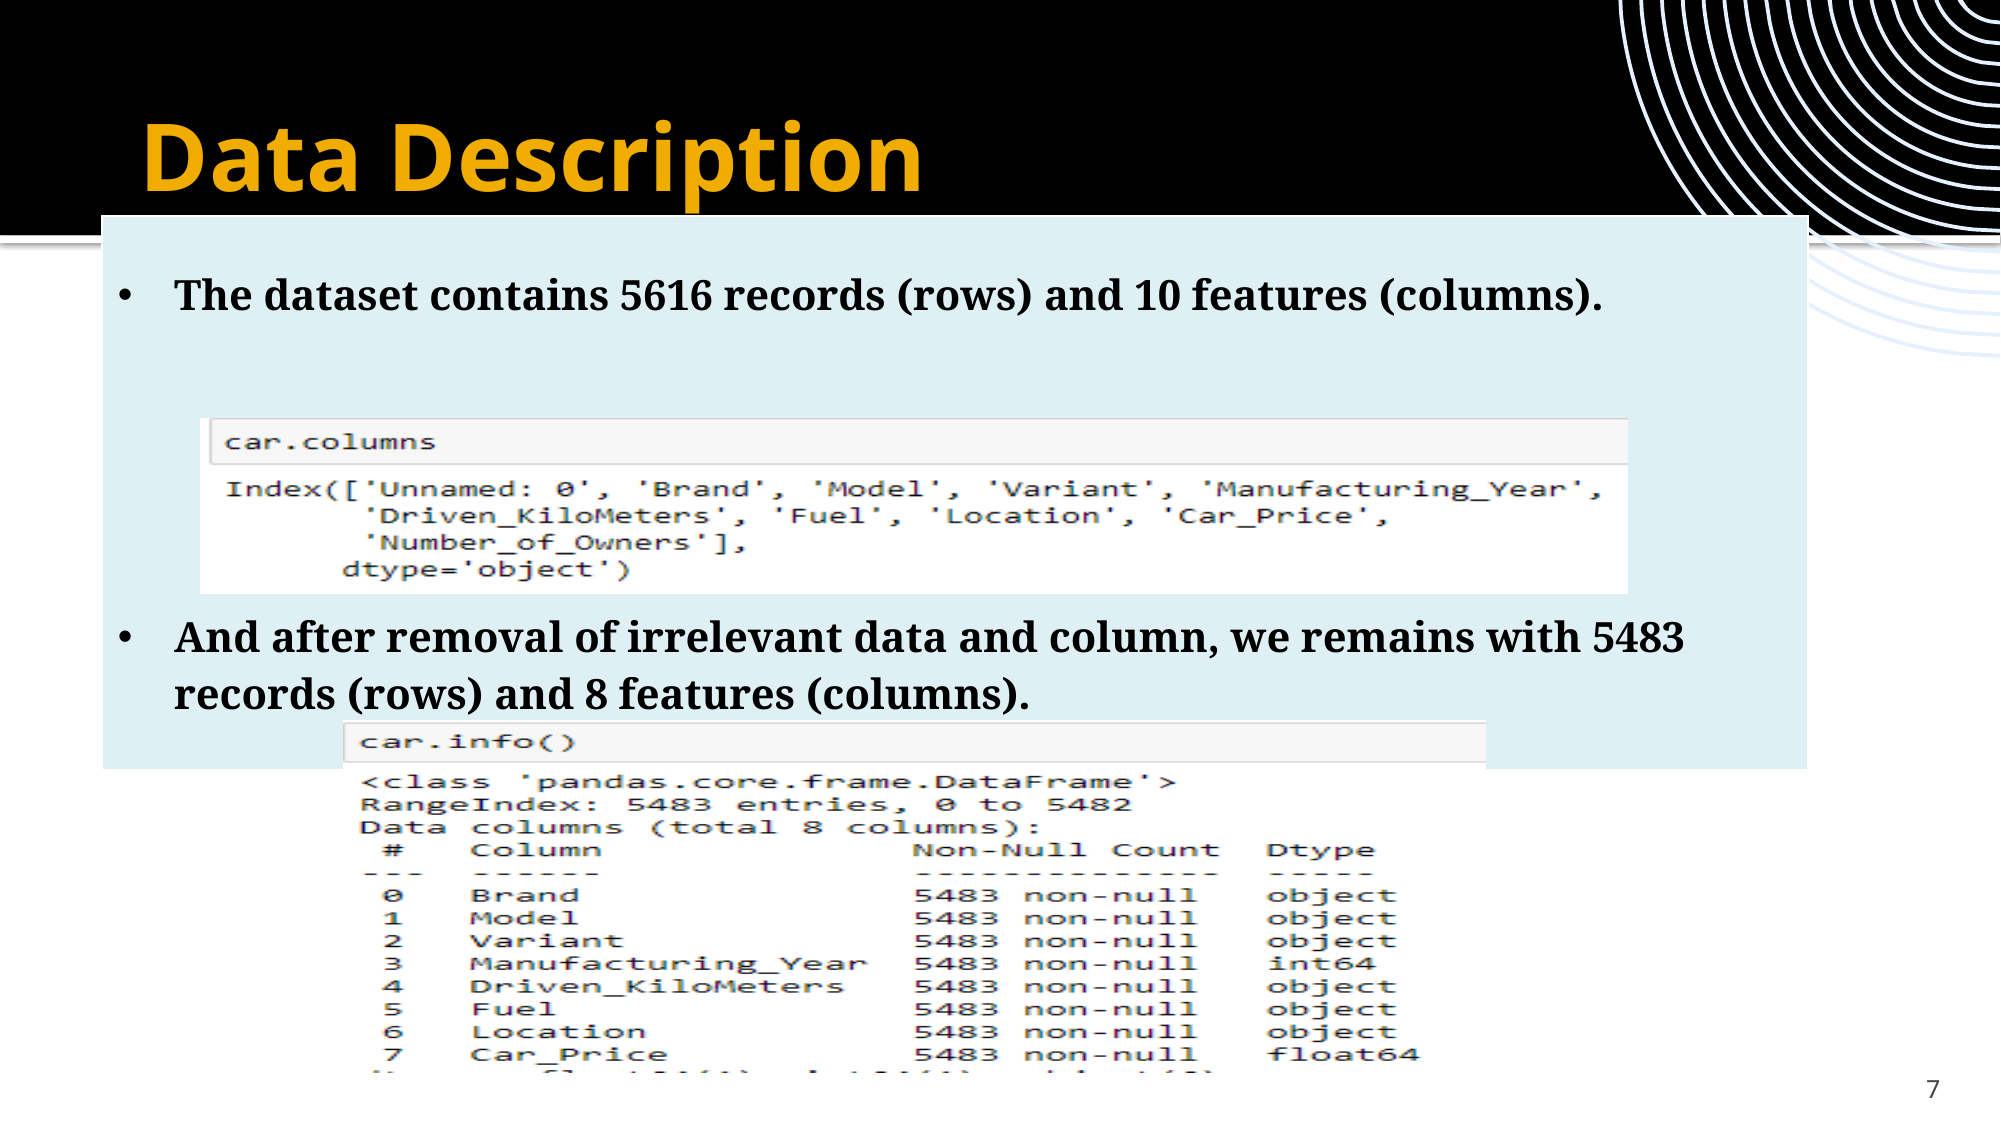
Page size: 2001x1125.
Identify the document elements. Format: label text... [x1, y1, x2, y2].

title Data Description [124, 91, 1875, 218]
slide_number 7 [1794, 1062, 1955, 1108]
table_header The dataset contains 5616 records (rows) and 10 features (columns). And after removal of irrelevant data and column, we remains with 5483 records (rows) and 8 features (columns). [103, 217, 1807, 769]
picture [200, 418, 1628, 594]
picture [343, 720, 1486, 1073]
